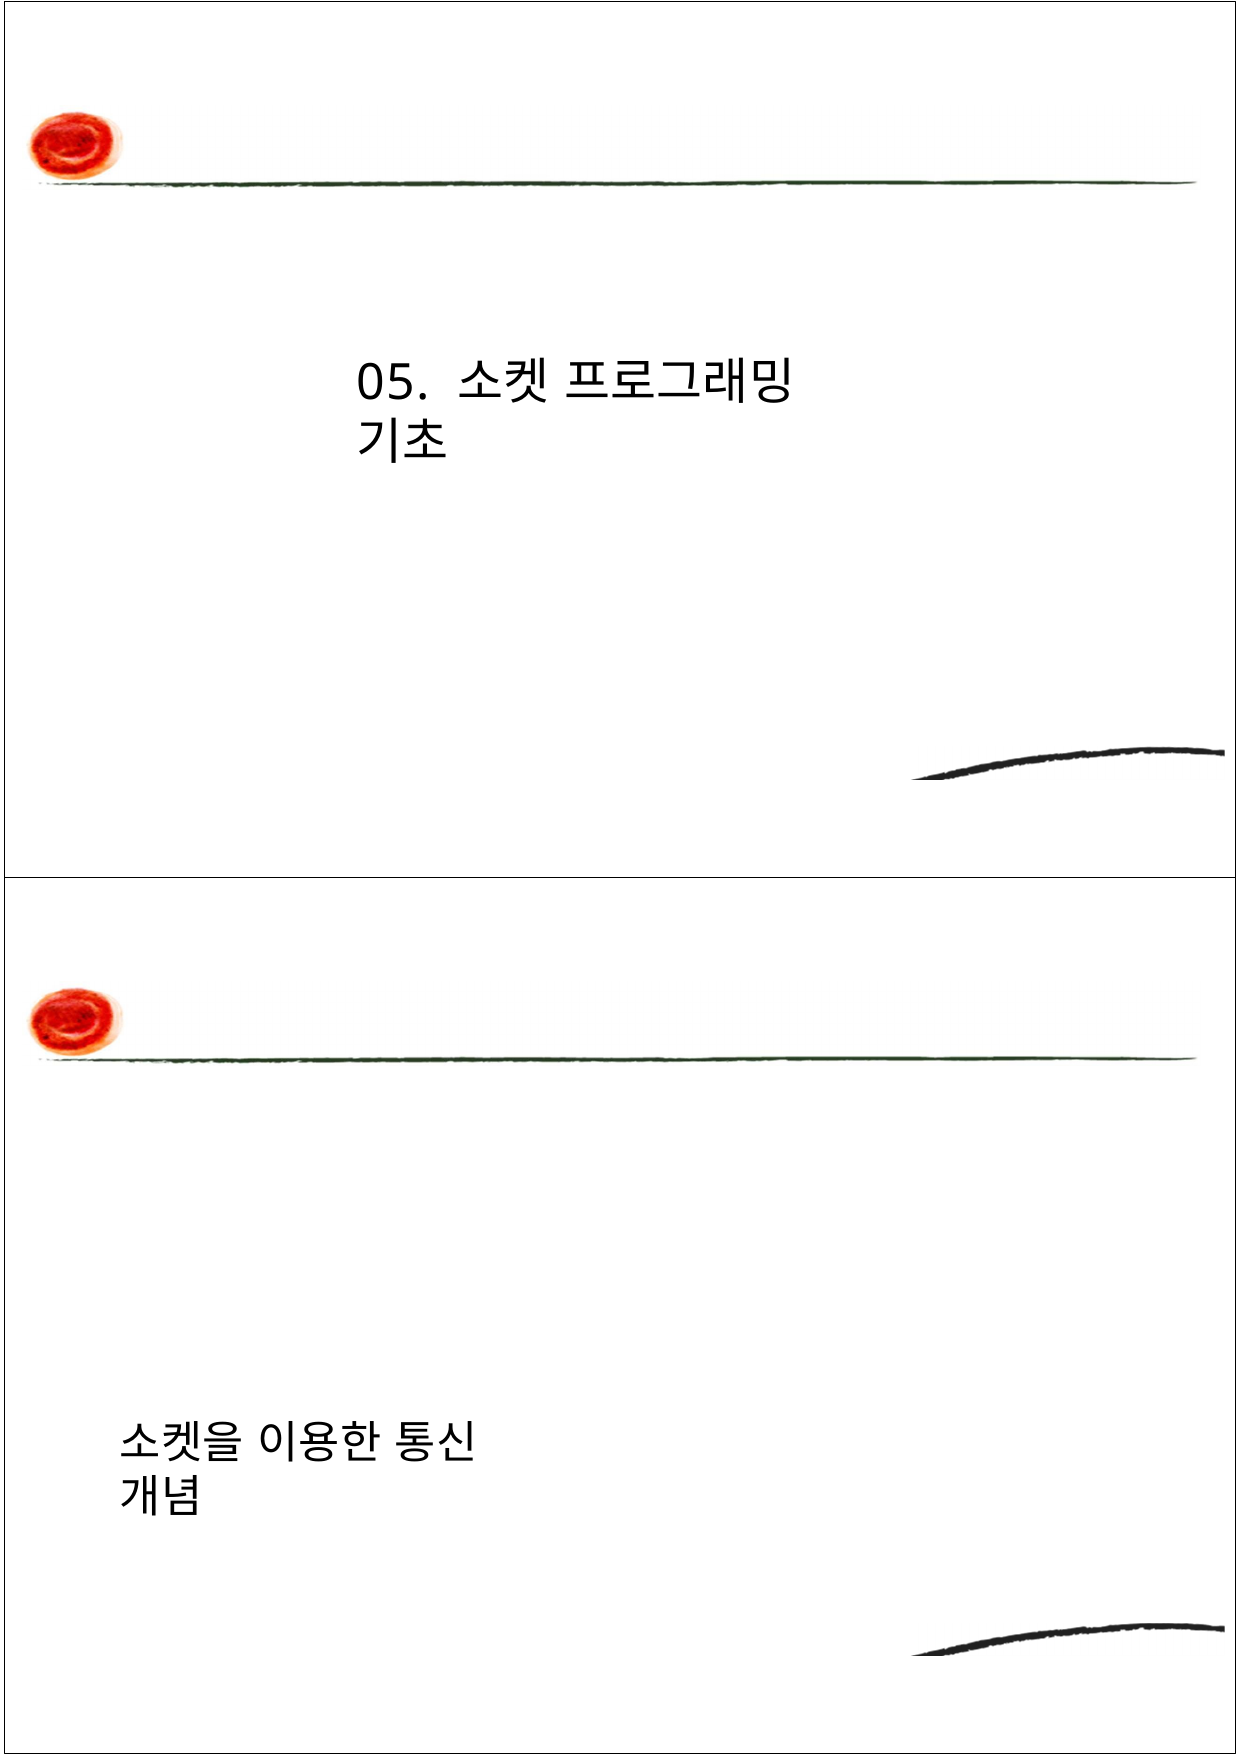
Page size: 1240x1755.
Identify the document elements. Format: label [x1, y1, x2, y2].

text_box [4, 877, 1236, 1753]
text_box [4, 1, 1236, 877]
